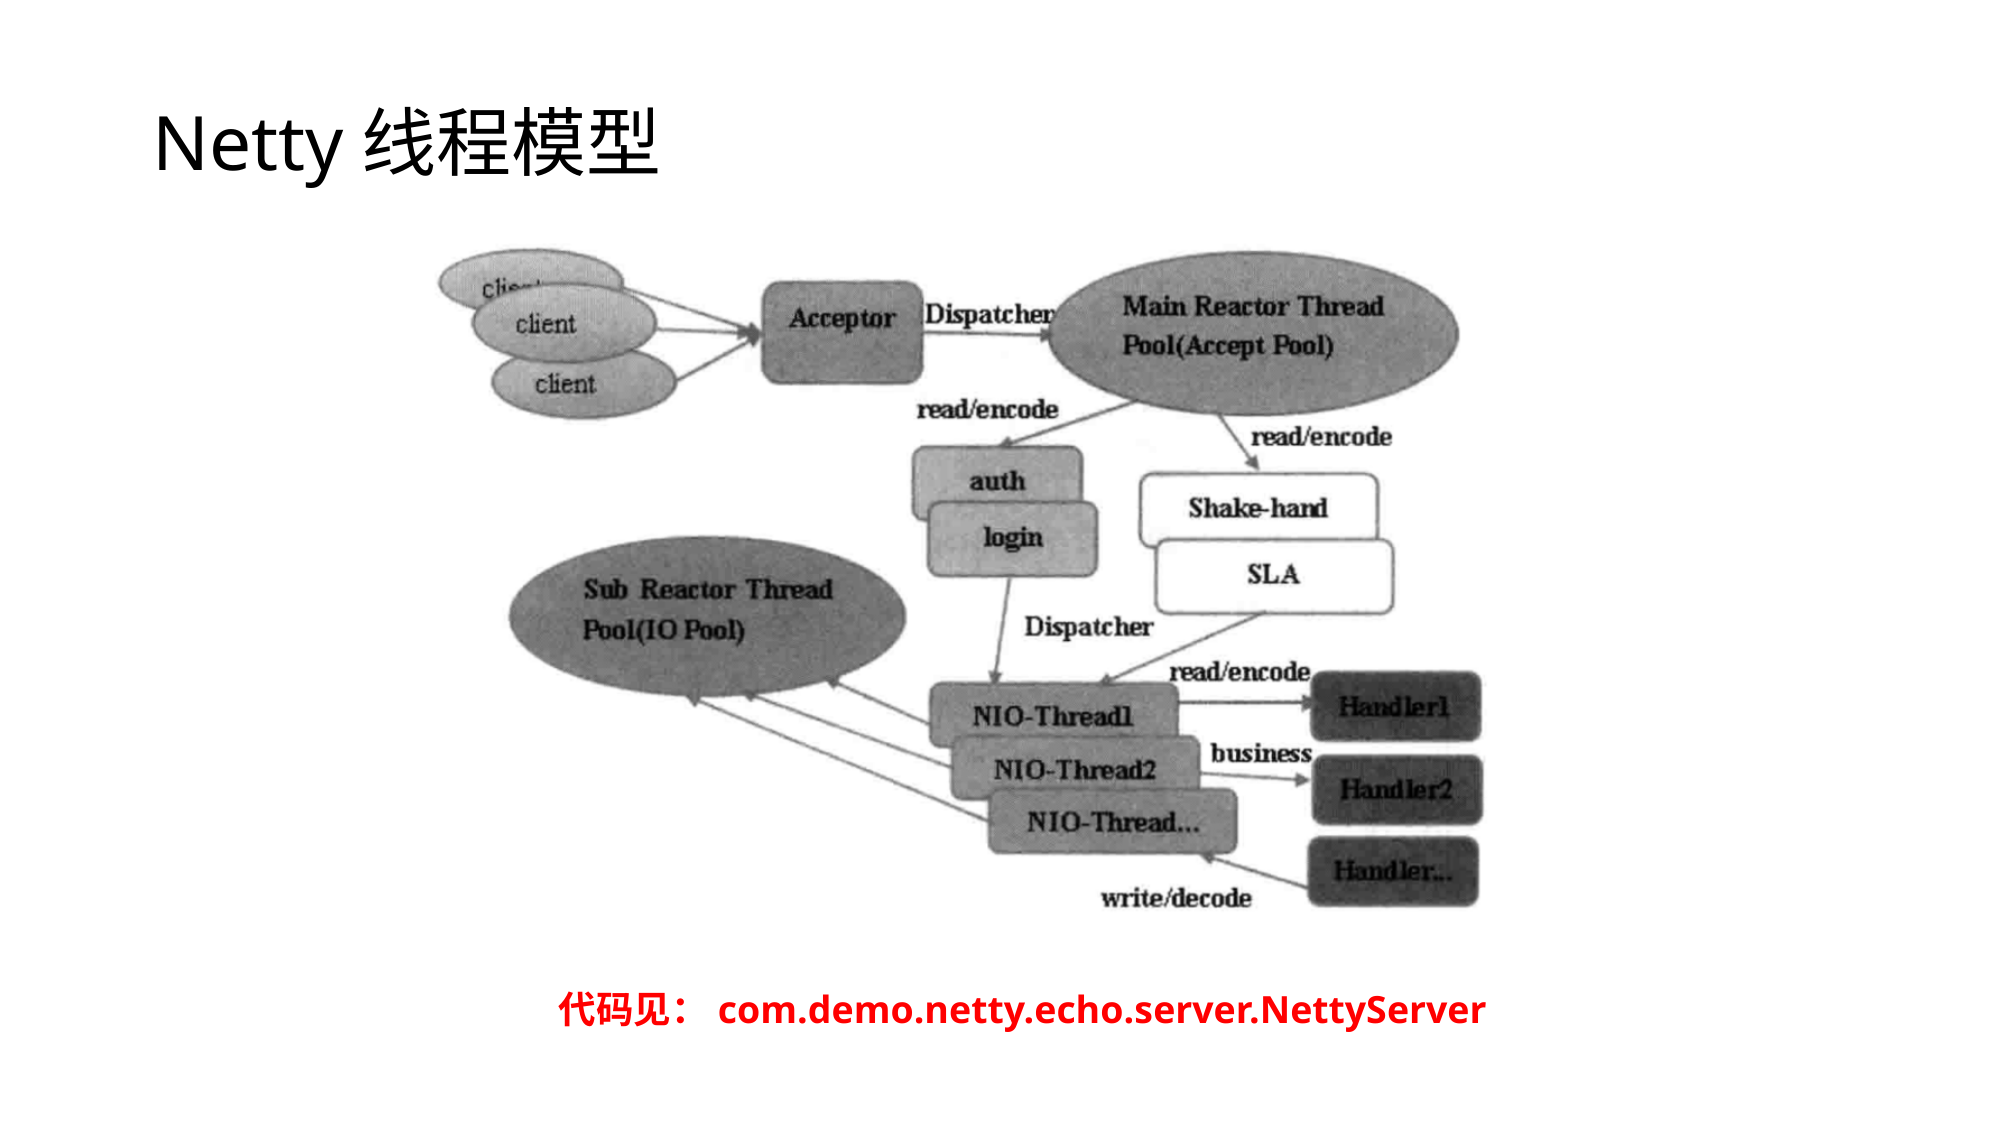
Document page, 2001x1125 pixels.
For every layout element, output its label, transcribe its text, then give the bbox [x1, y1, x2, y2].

text_box 代码见：com.demo.netty.echo.server.NettyServer [400, 978, 1503, 1038]
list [401, 222, 1522, 936]
title Netty线程模型 [137, 59, 1863, 232]
